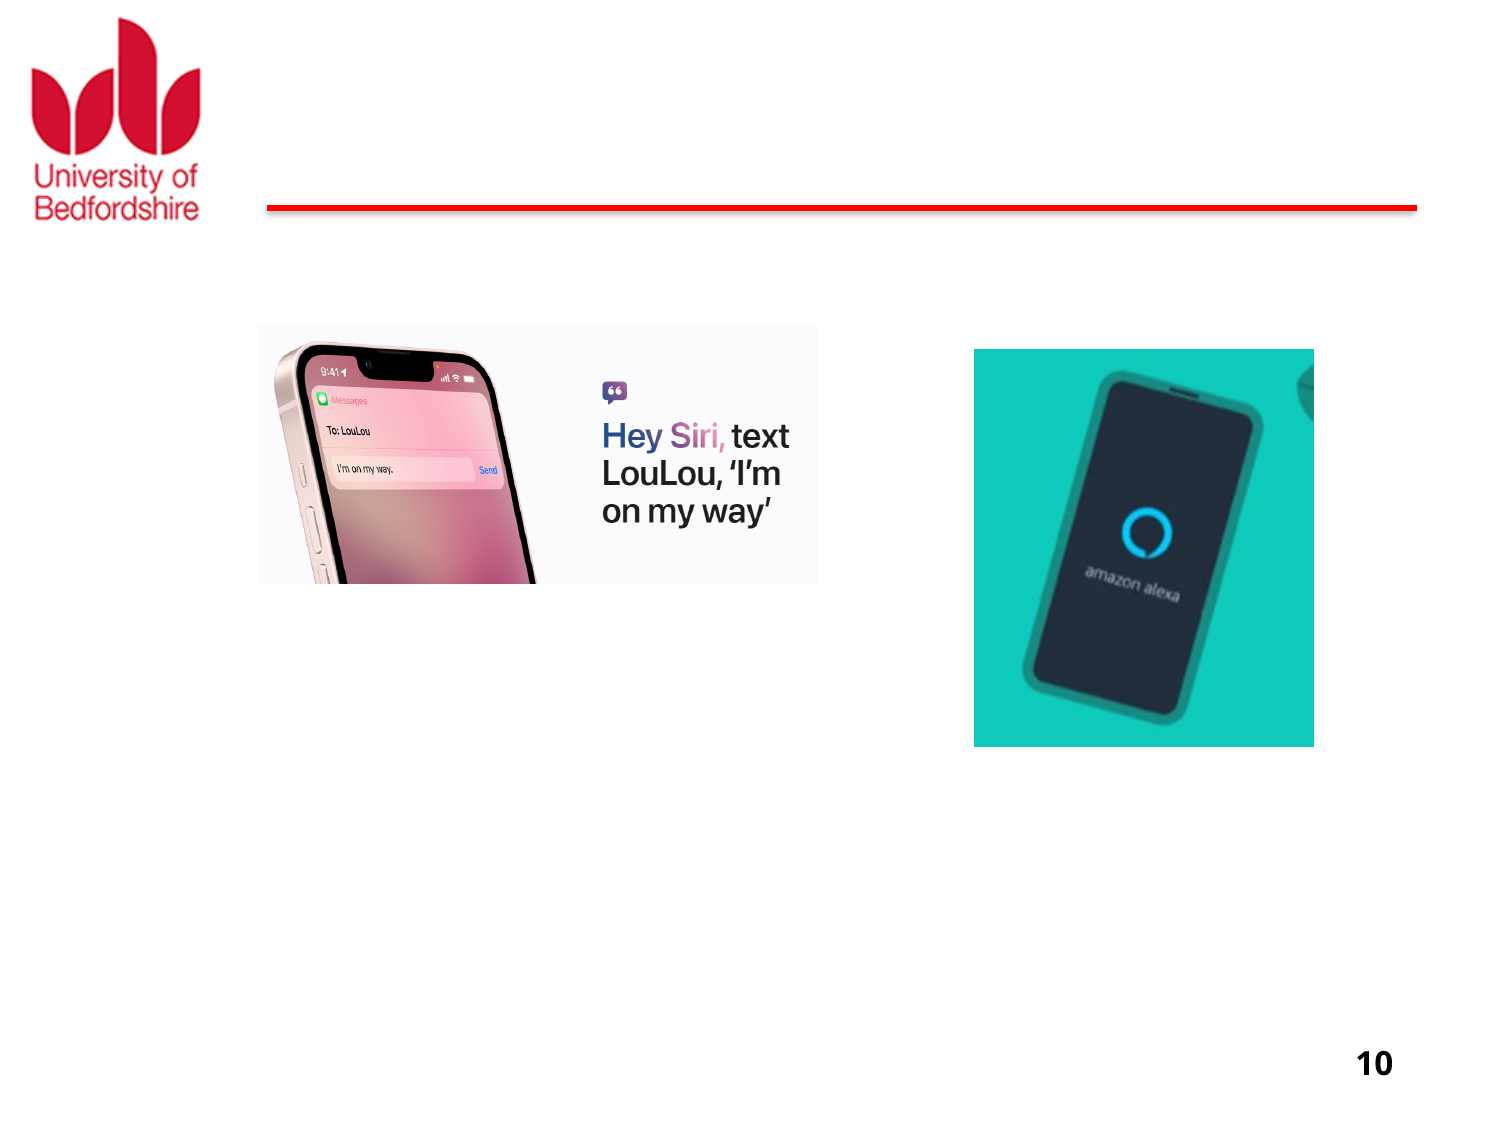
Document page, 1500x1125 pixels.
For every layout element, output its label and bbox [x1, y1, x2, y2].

picture [0, 0, 237, 236]
list [259, 325, 819, 585]
picture [974, 349, 1314, 748]
